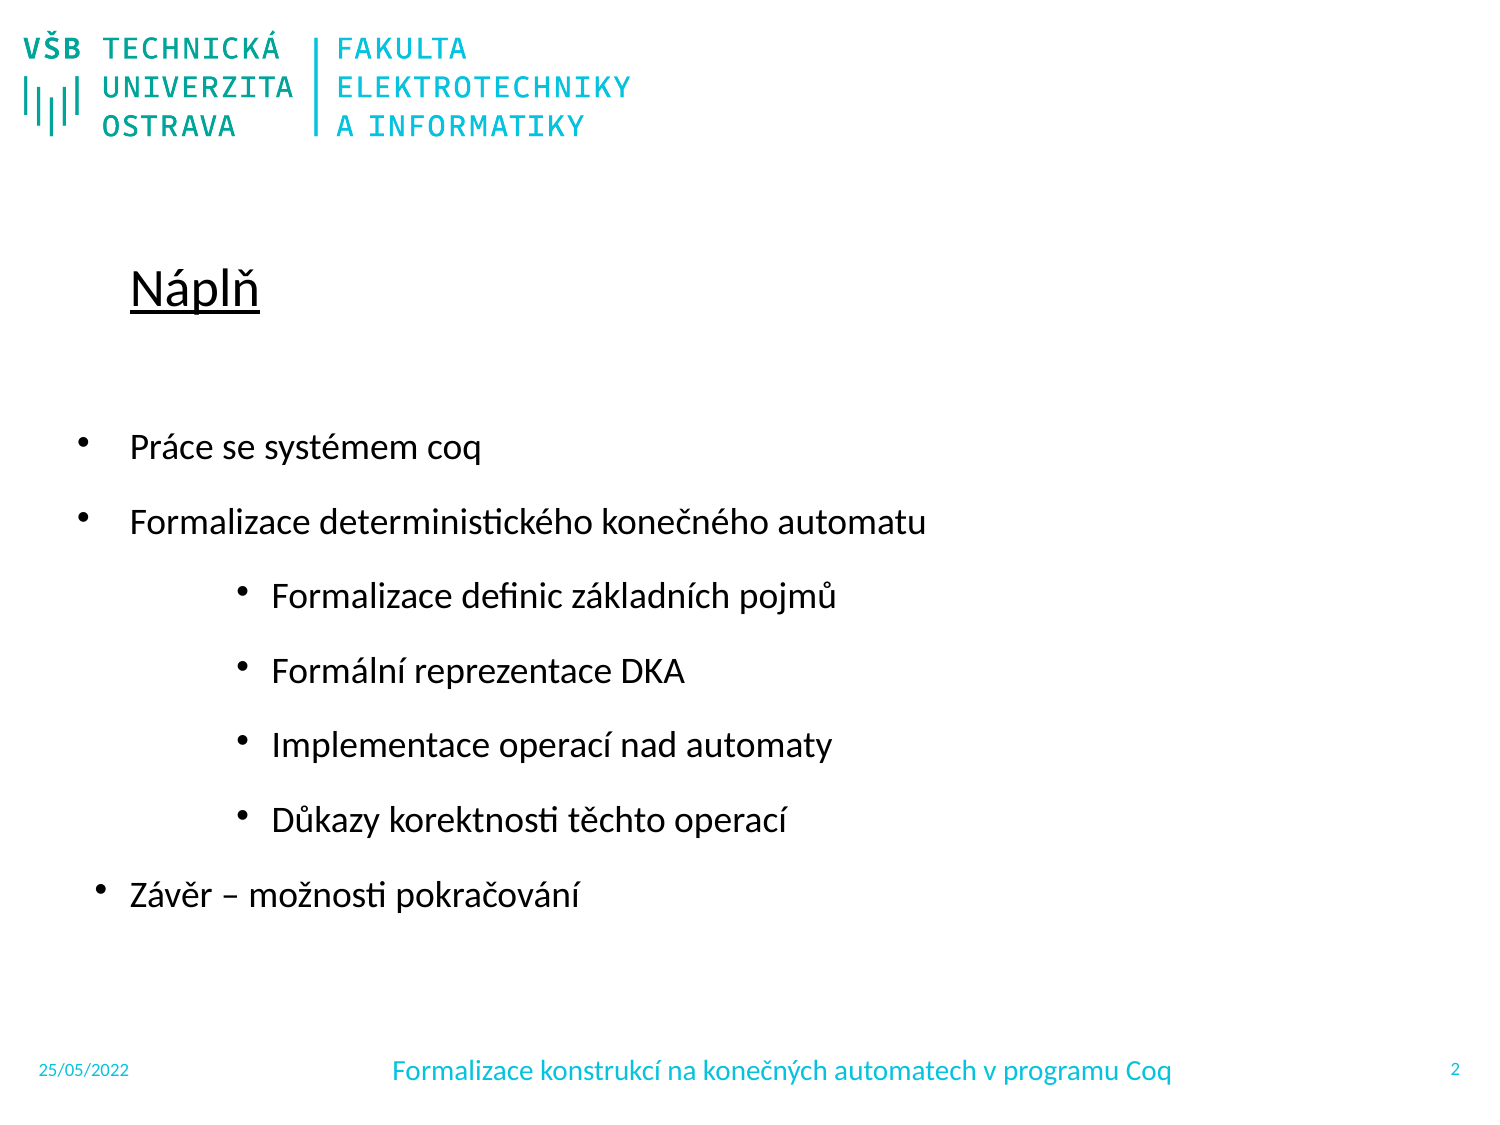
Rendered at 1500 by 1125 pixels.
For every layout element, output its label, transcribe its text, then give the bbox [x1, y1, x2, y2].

text_box <number> [1405, 1042, 1475, 1094]
text_box 25/05/2022 [23, 1044, 160, 1094]
text_box Práce se systémem coq Formalizace deterministického konečného automatu Formalizace definic základních pojmů Formální reprezentace DKA Implementace operací nad automaty Důkazy korektnosti těchto operací Závěr – možnosti pokračování [58, 422, 1409, 1075]
text_box Formalizace konstrukcí na konečných automatech v programu Coq [177, 1042, 1388, 1094]
picture [23, 30, 630, 137]
text_box Náplň [129, 188, 1500, 381]
